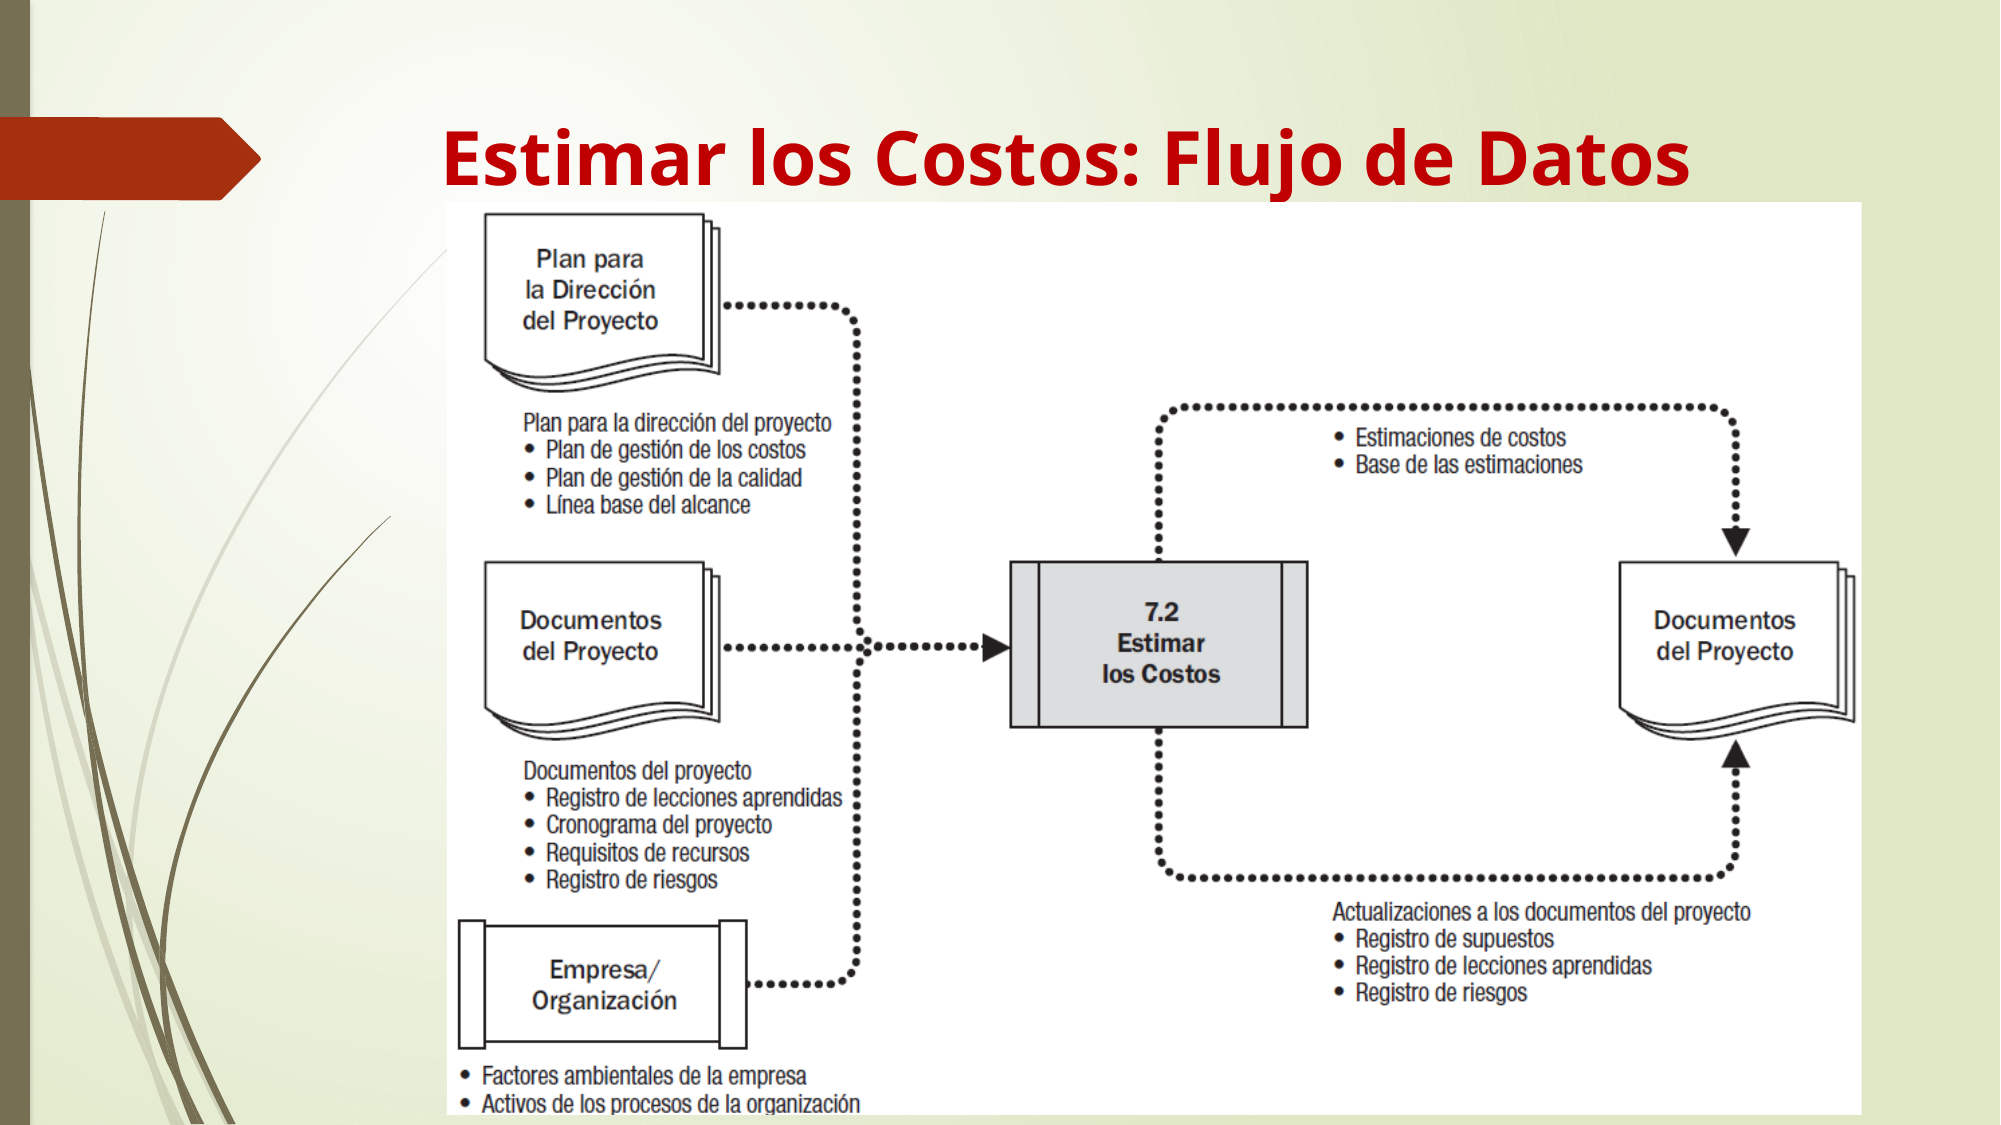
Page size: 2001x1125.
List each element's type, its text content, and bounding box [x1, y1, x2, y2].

title Estimar los Costos: Flujo de Datos [425, 102, 1888, 313]
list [446, 202, 1862, 1116]
